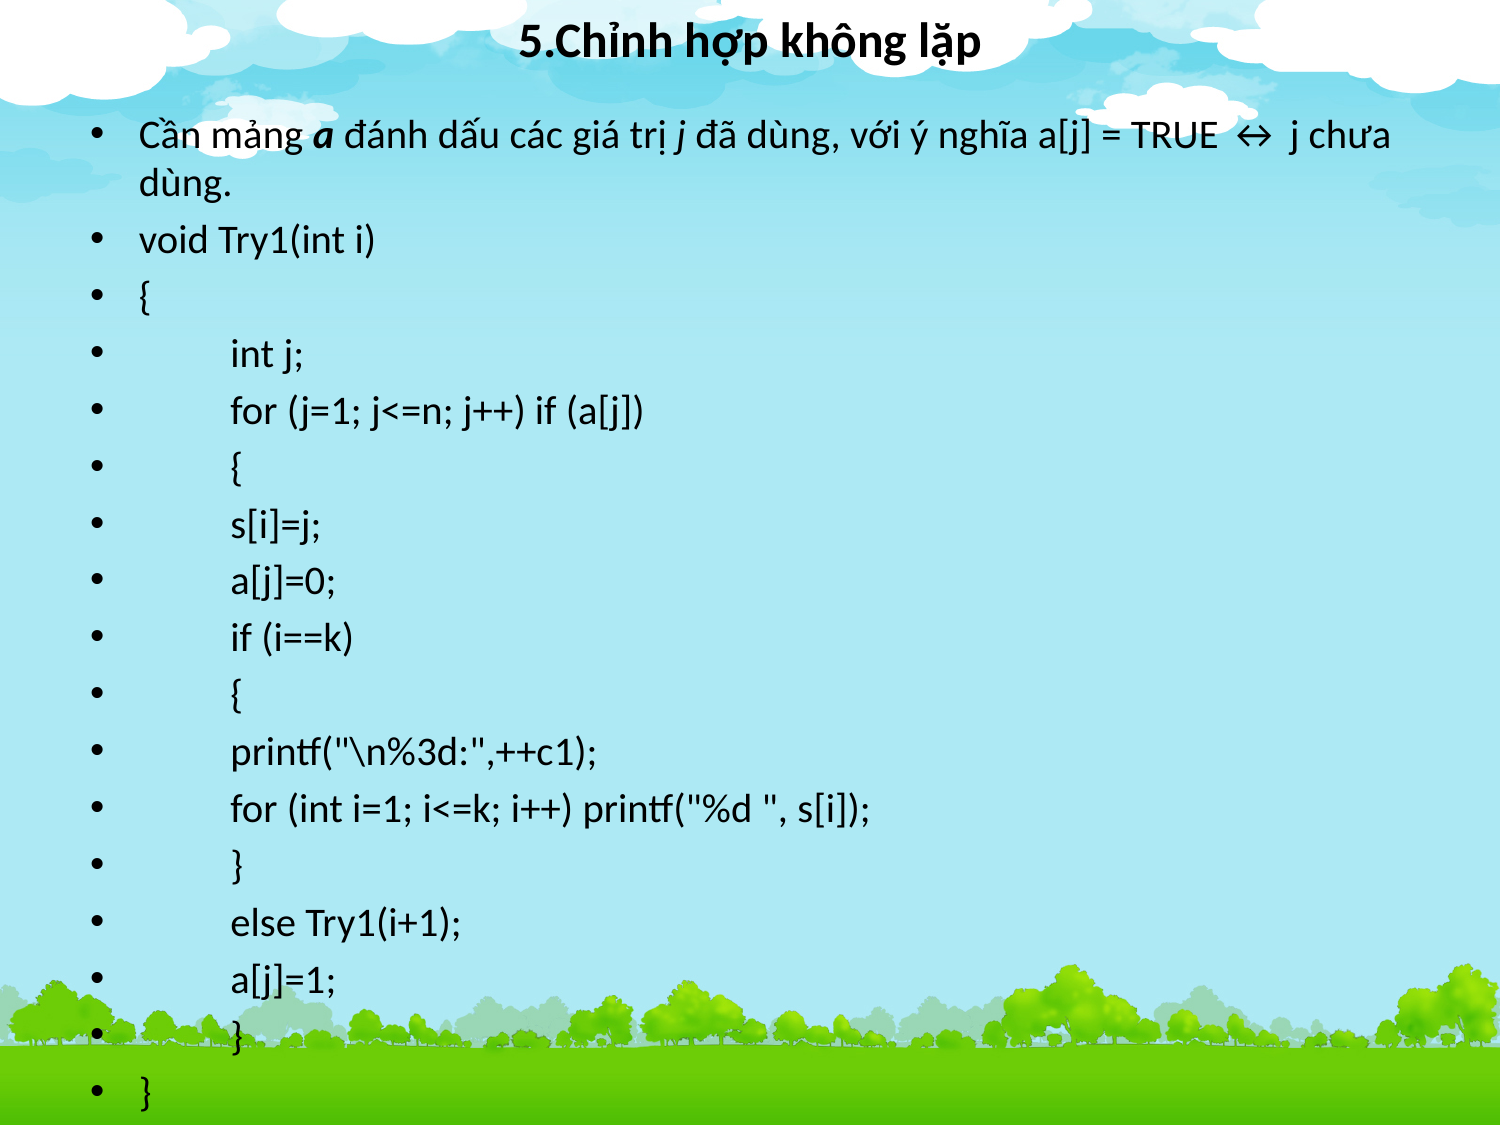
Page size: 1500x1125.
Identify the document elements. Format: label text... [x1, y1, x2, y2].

list Cần mảng a đánh dấu các giá trị j đã dùng, với ý nghĩa a[j] = TRUE ↔ j chưa dùng. void Try1(int i) { int j; for (j=1; j<=n; j++) if (a[j]) { s[i]=j; a[j]=0; if (i==k) { printf("\n%3d:",++c1); for (int i=1; i<=k; i++) printf("%d ", s[i]); } else Try1(i+1); a[j]=1; } } [75, 99, 1425, 1125]
picture [0, 0, 1500, 1125]
title 5.Chỉnh hợp không lặp [75, 0, 1425, 75]
